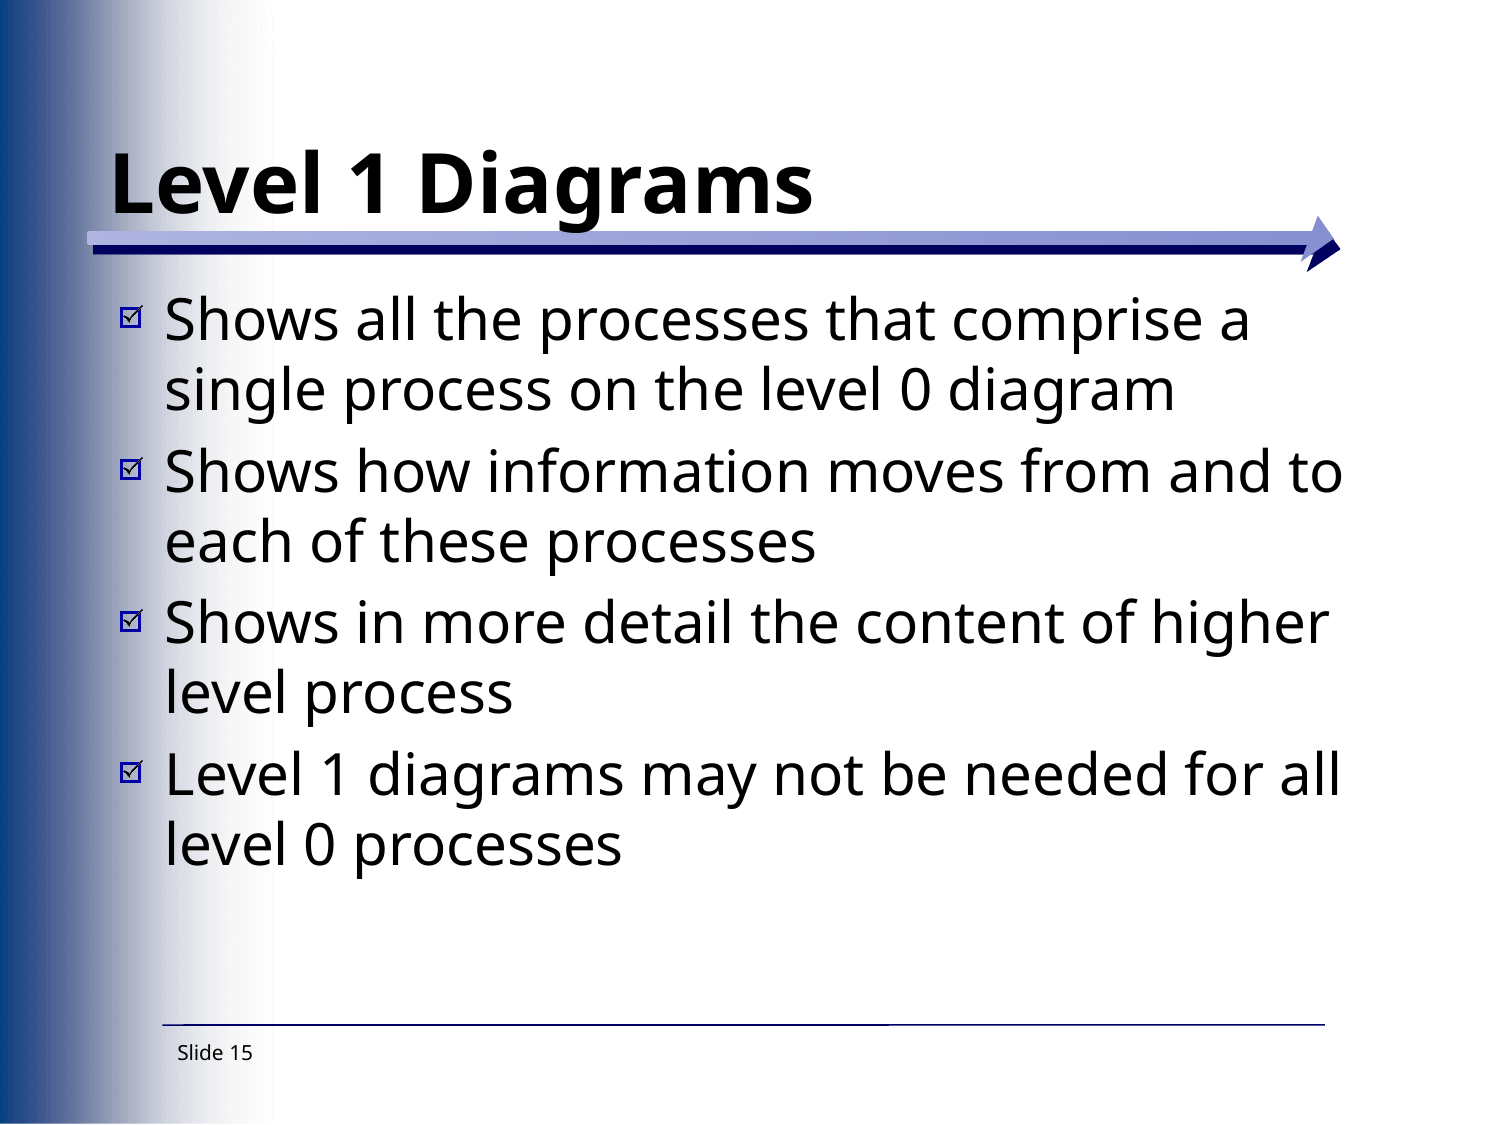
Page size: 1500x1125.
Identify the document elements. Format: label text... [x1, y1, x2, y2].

title Level 1 Diagrams [93, 49, 1369, 238]
picture [108, 294, 154, 340]
picture [108, 446, 154, 492]
list Shows all the processes that comprise a single process on the level 0 diagram Shows how information moves from and to each of these processes Shows in more detail the content of higher level process Level 1 diagrams may not be needed for all level 0 processes [93, 274, 1407, 1013]
picture [108, 749, 154, 795]
picture [0, 0, 277, 1125]
picture [108, 598, 154, 644]
slide_number Slide [162, 1024, 476, 1101]
